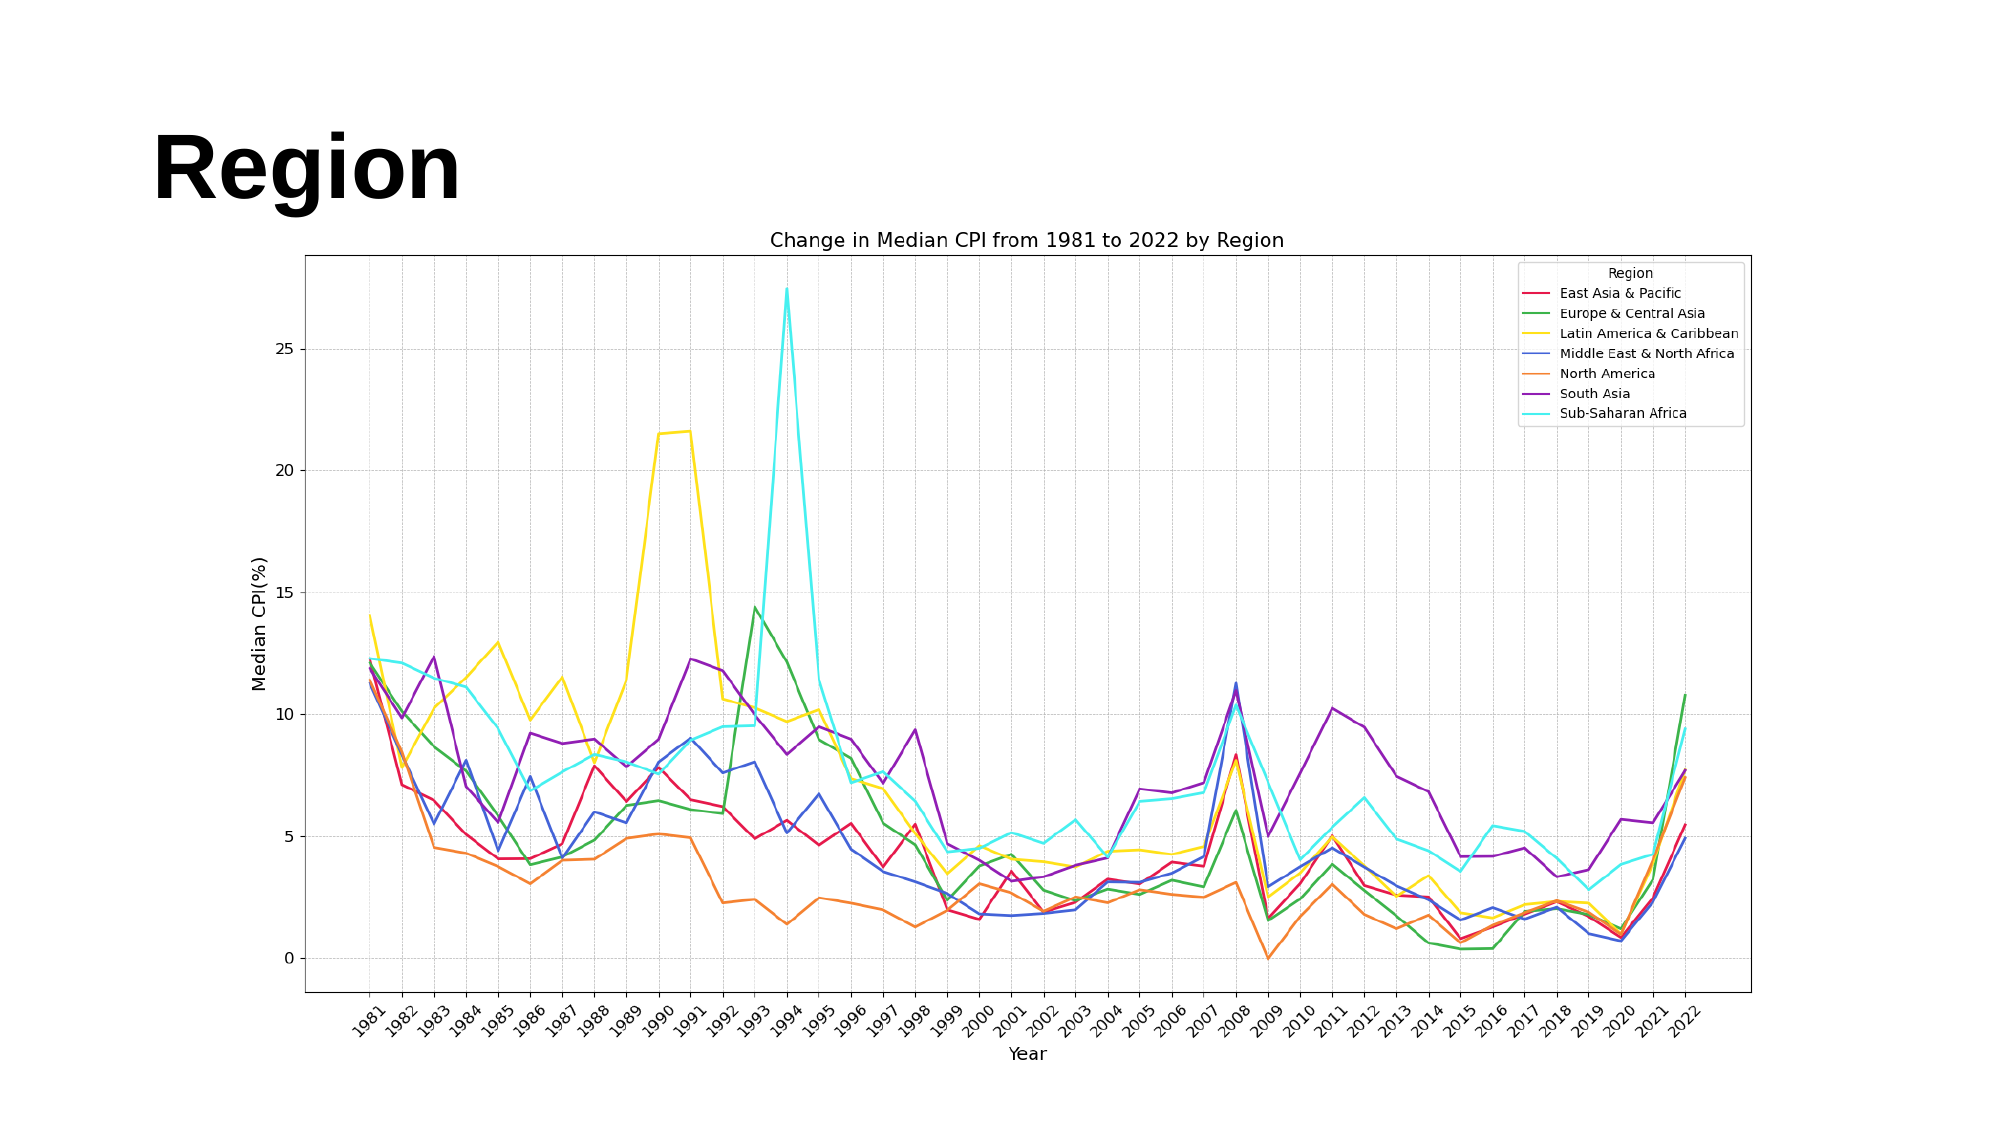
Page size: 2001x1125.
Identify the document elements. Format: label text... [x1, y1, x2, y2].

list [241, 222, 1759, 1073]
title Region [137, 59, 1863, 278]
